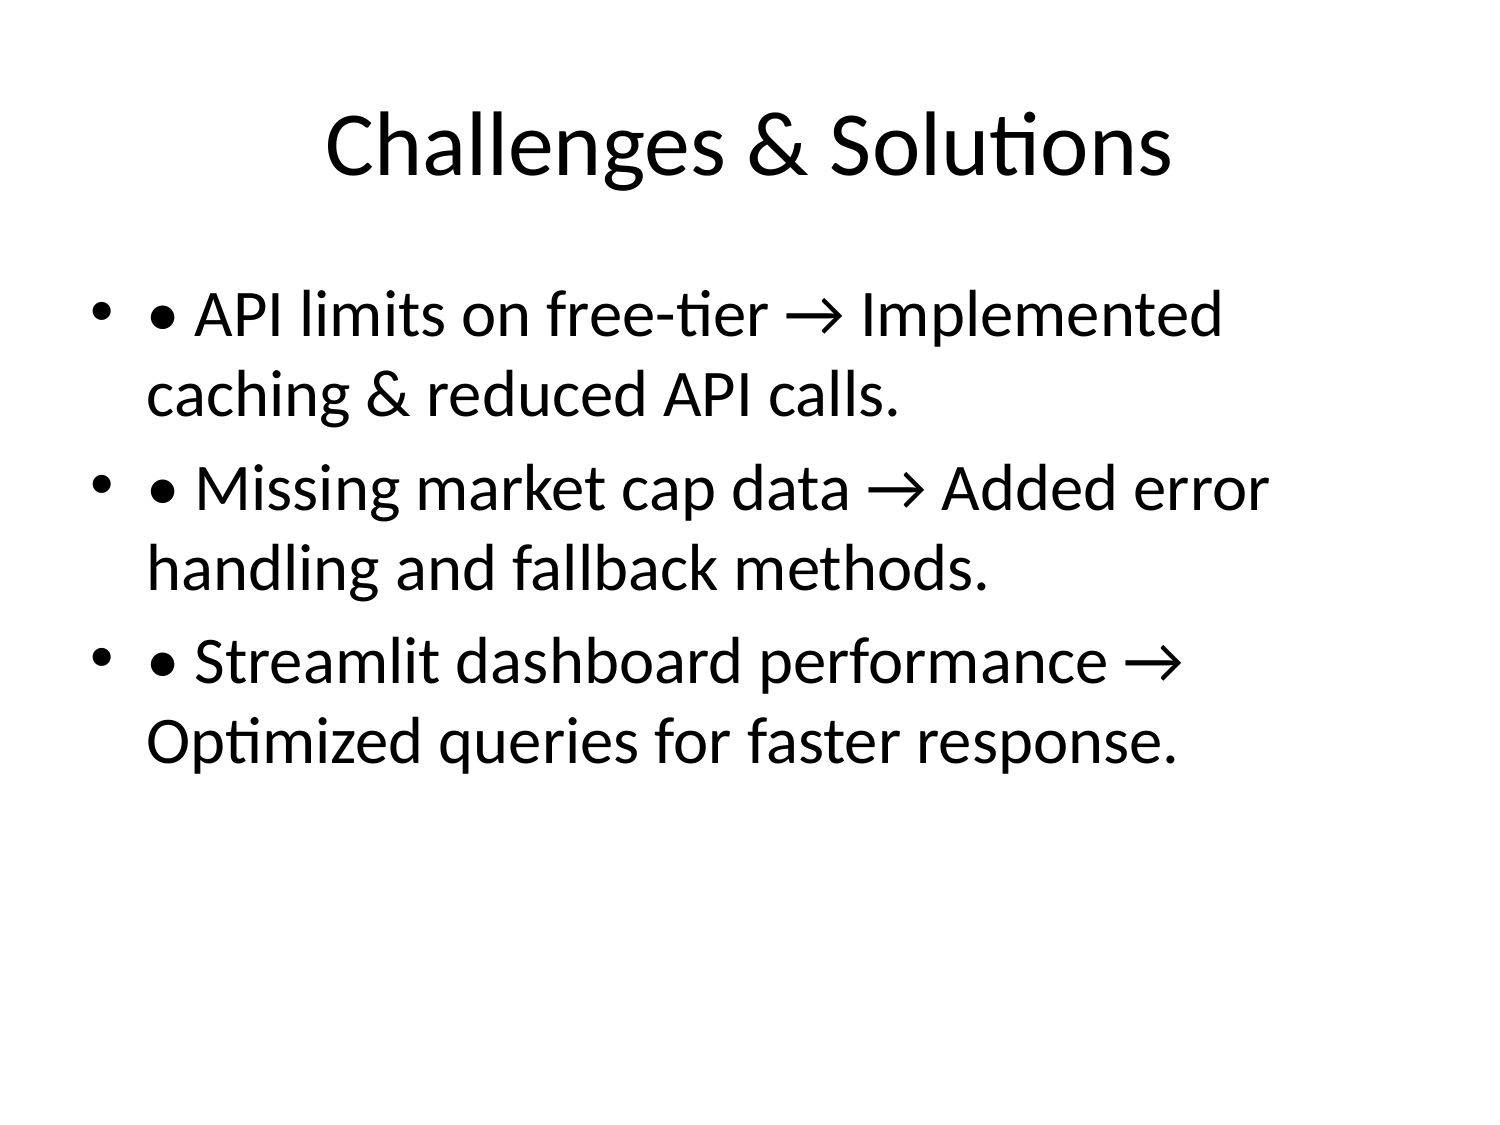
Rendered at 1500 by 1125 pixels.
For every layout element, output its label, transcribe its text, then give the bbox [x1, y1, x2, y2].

list • API limits on free-tier → Implemented caching & reduced API calls. • Missing market cap data → Added error handling and fallback methods. • Streamlit dashboard performance → Optimized queries for faster response. [75, 262, 1425, 1005]
title Challenges & Solutions [75, 45, 1425, 233]
